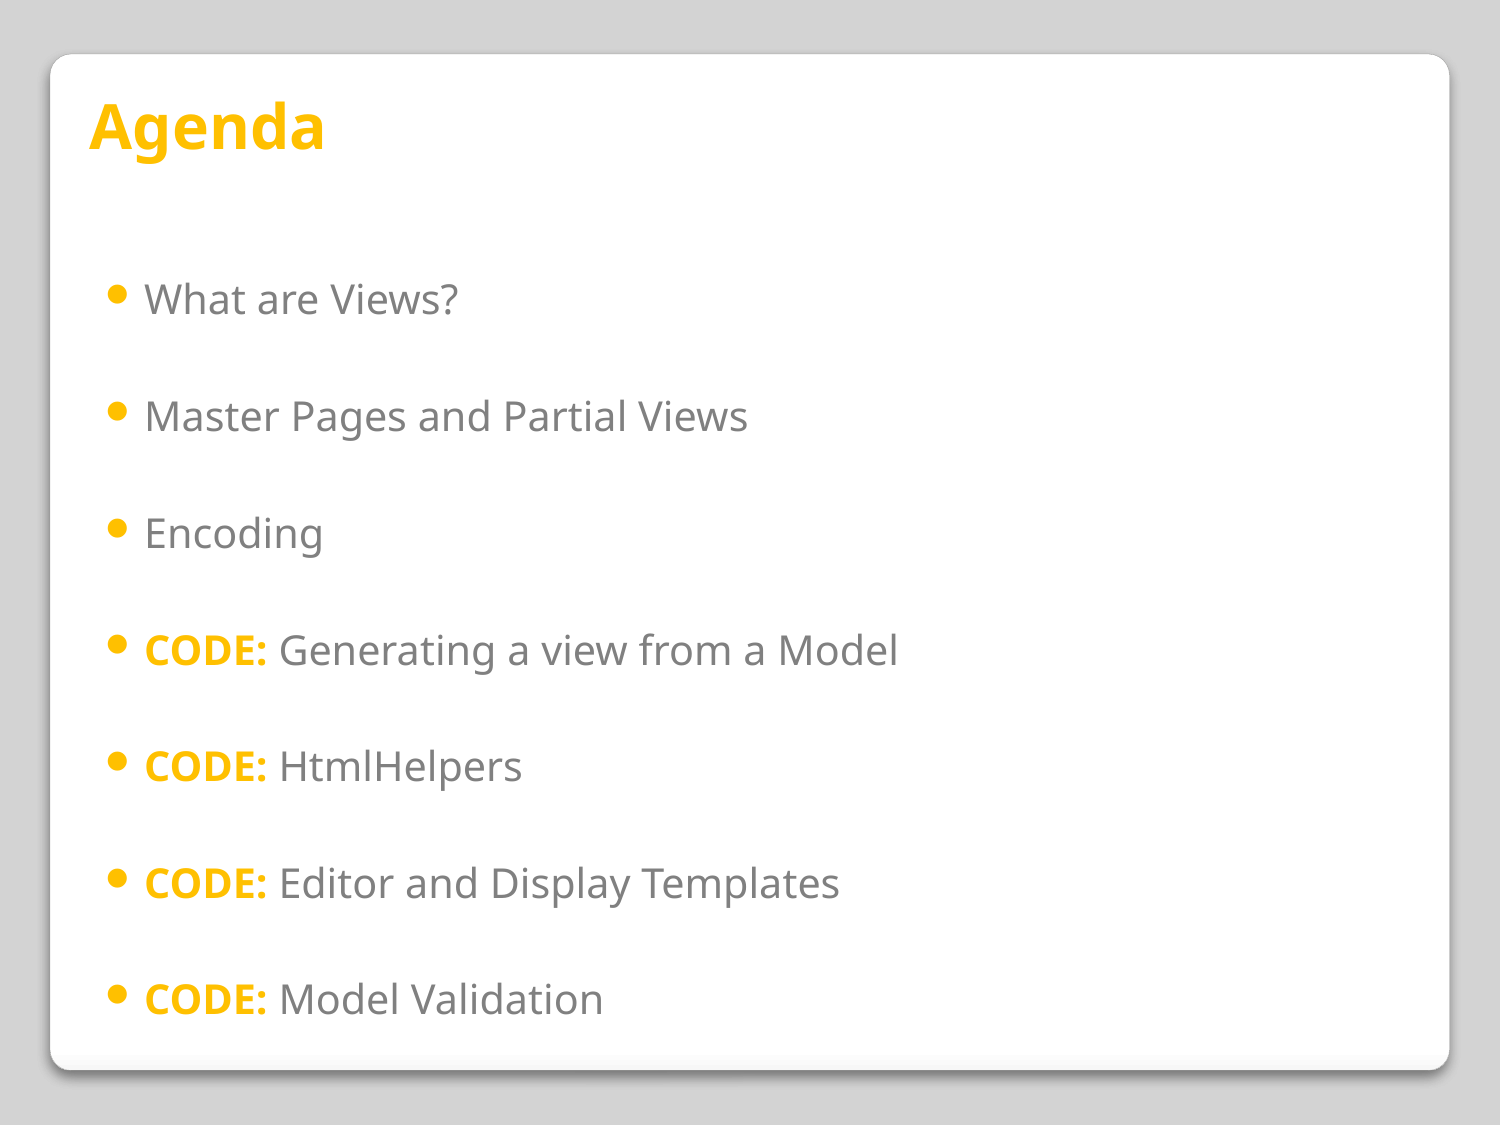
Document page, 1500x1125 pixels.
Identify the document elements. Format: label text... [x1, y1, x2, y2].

list What are Views? Master Pages and Partial Views Encoding CODE: Generating a view from a Model CODE: HtmlHelpers CODE: Editor and Display Templates CODE: Model Validation [75, 200, 1425, 1038]
title Agenda [75, 75, 1418, 175]
